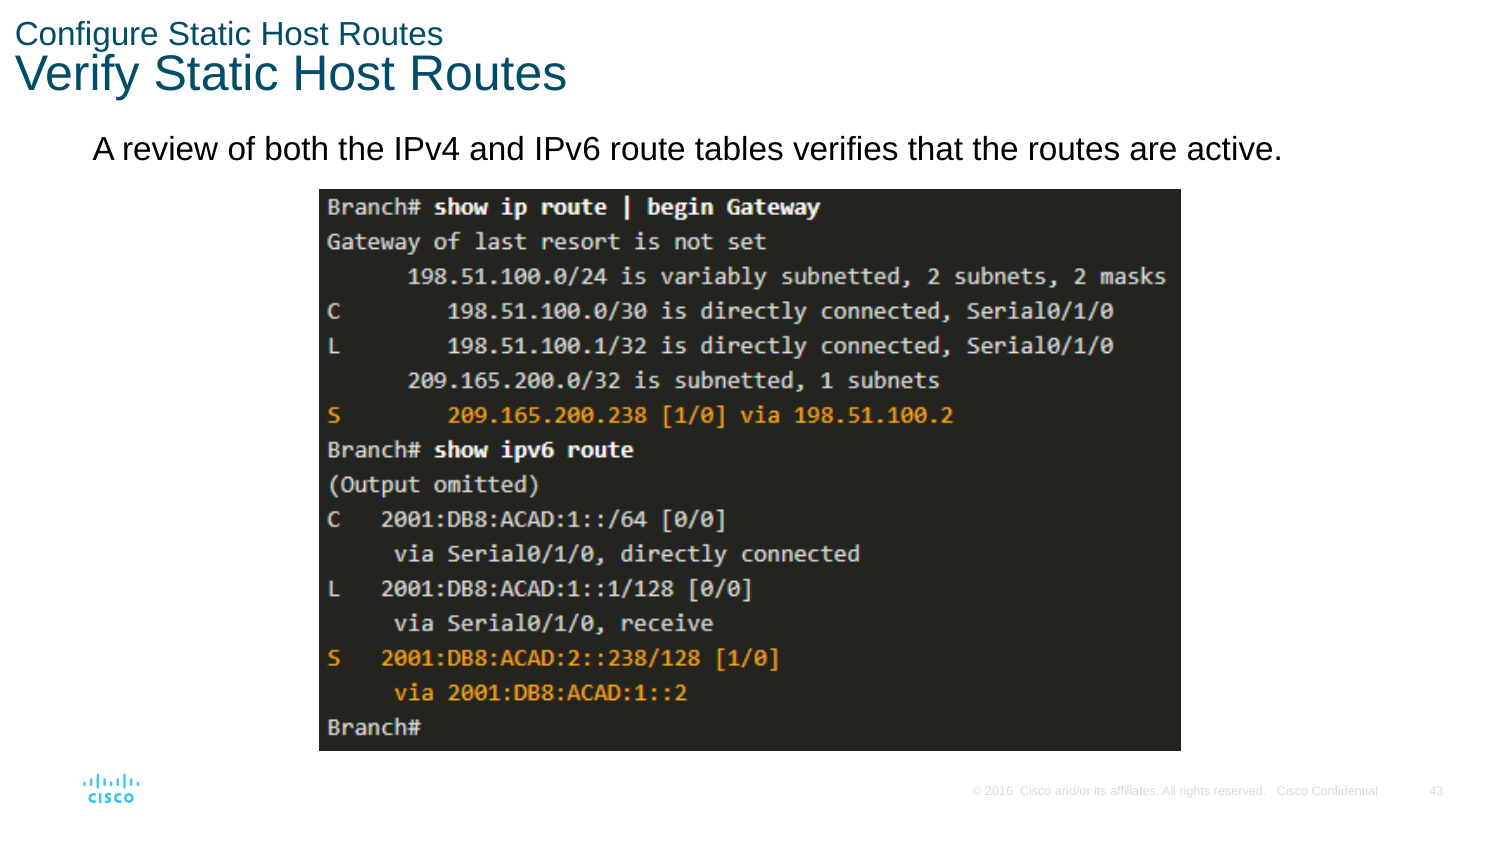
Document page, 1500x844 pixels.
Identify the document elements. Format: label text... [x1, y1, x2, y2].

picture [318, 189, 1181, 751]
title Configure Static Host Routes Verify Static Host Routes [0, 0, 1369, 120]
list A review of both the IPv4 and IPv6 route tables verifies that the routes are active. [77, 120, 1437, 173]
